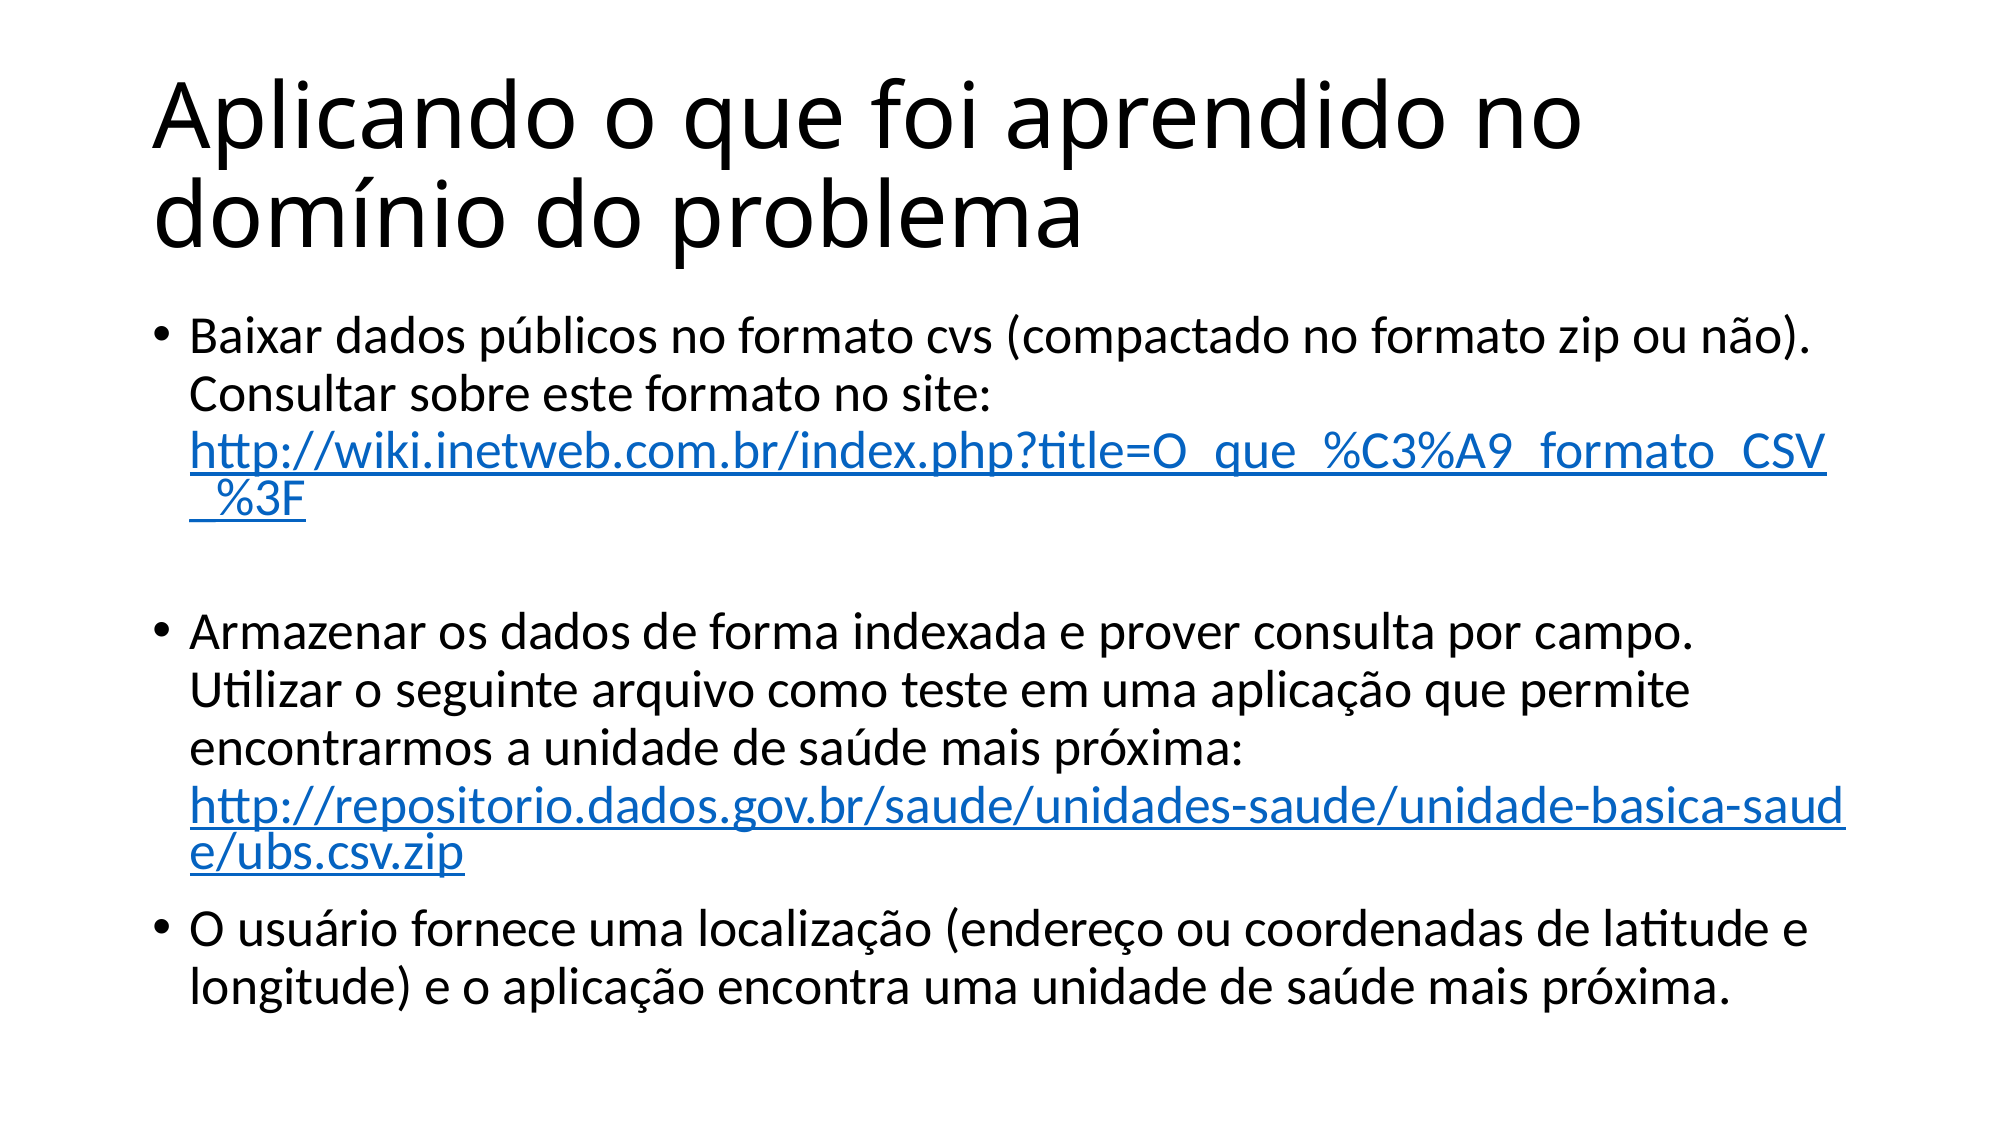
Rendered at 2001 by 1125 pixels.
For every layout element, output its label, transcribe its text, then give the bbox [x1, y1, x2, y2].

title Aplicando o que foi aprendido no domínio do problema [137, 59, 1863, 278]
list Baixar dados públicos no formato cvs (compactado no formato zip ou não). Consultar sobre este formato no site: http://wiki.inetweb.com.br/index.php?title=O_que_%C3%A9_formato_CSV_%3F Armazenar os dados de forma indexada e prover consulta por campo. Utilizar o seguinte arquivo como teste em uma aplicação que permite encontrarmos a unidade de saúde mais próxima: http://repositorio.dados.gov.br/saude/unidades-saude/unidade-basica-saude/ubs.csv.zip O usuário fornece uma localização (endereço ou coordenadas de latitude e longitude) e o aplicação encontra uma unidade de saúde mais próxima. [137, 299, 1863, 1014]
